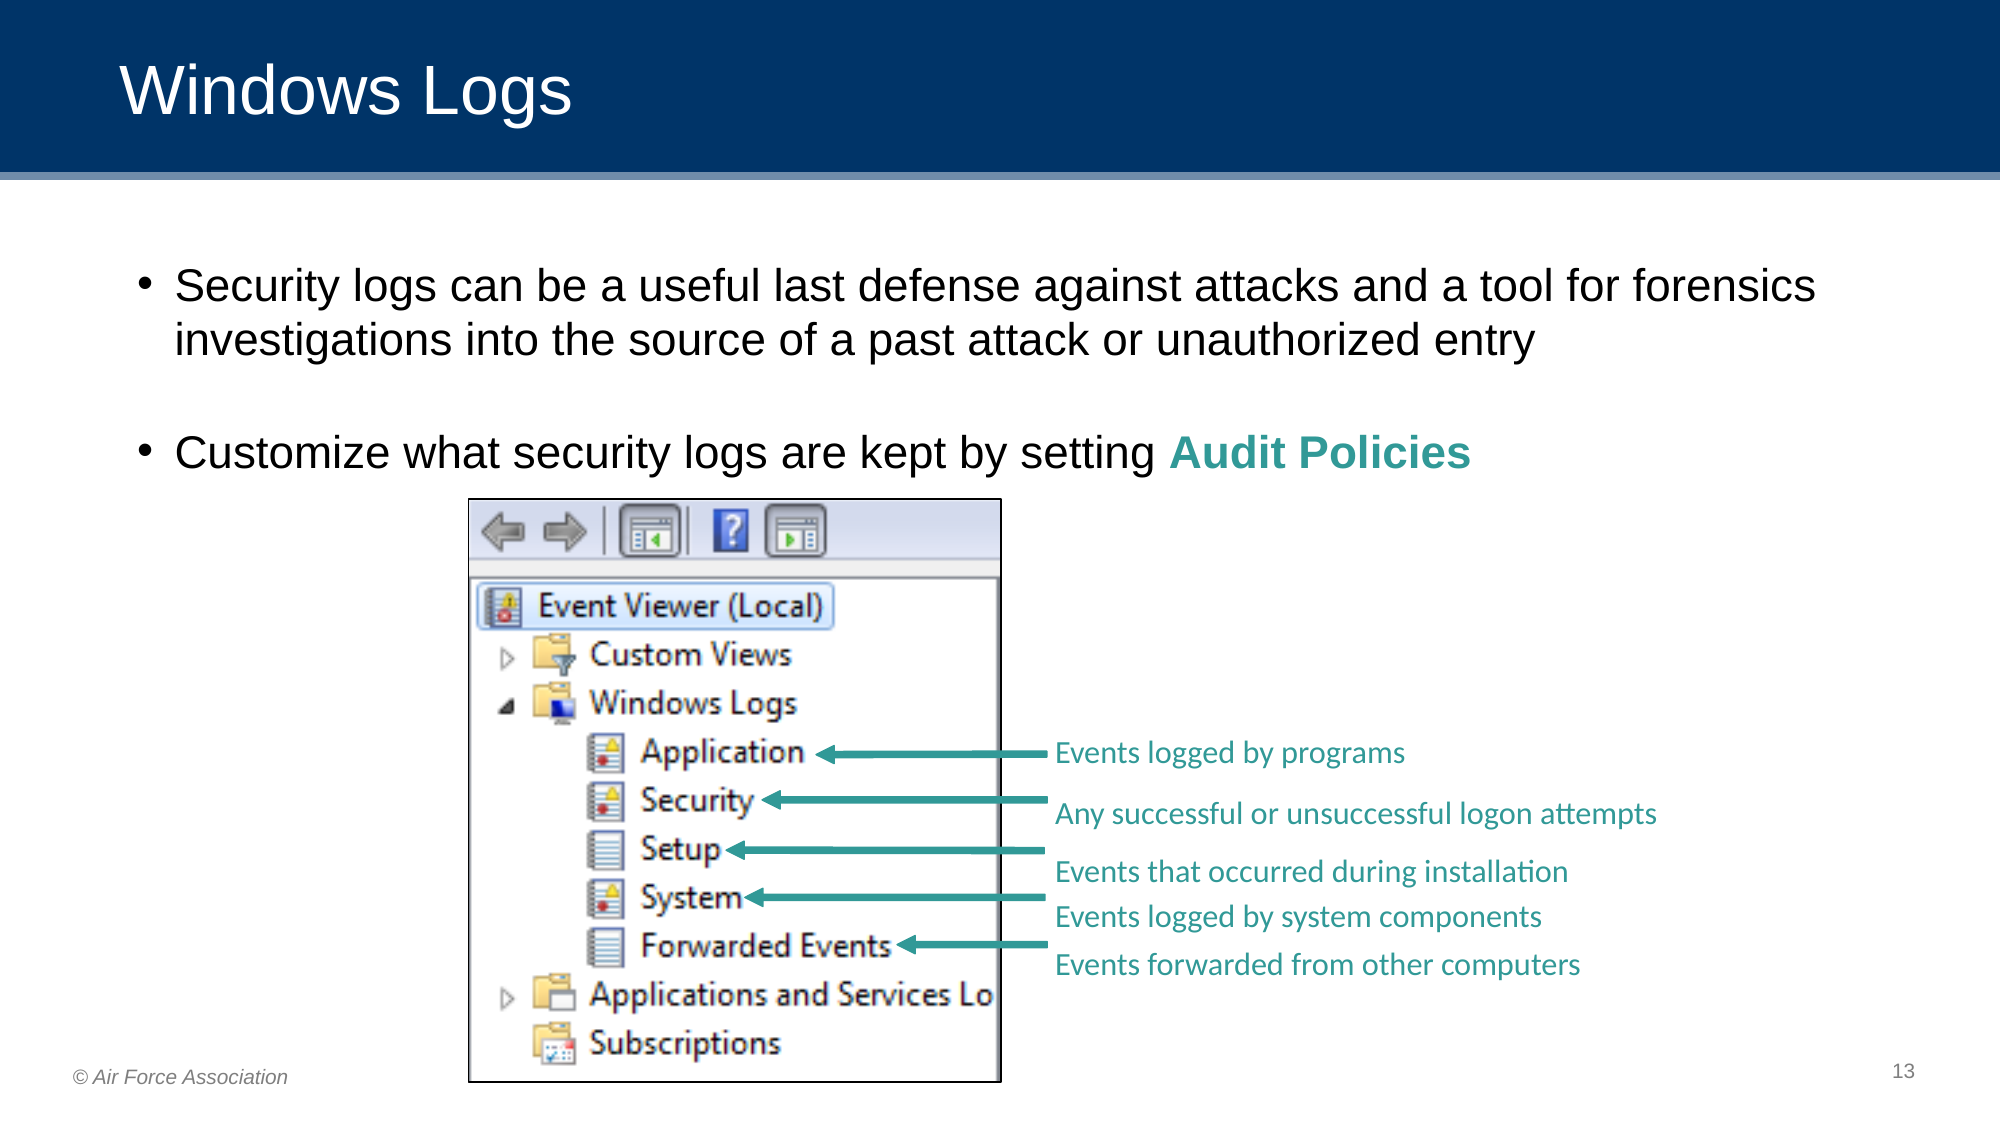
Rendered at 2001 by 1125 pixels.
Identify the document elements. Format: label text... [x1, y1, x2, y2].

list Security logs can be a useful last defense against attacks and a tool for forensics investigations into the source of a past attack or unauthorized entry Customize what security logs are kept by setting Audit Policies [120, 247, 1880, 1008]
text_box [1005, 847, 1045, 854]
text_box Events logged by programs Any successful or unsuccessful logon attempts Events that occurred during installation Events logged by system components Events forwarded from other computers [1052, 719, 1681, 982]
text_box [1005, 894, 1045, 901]
text_box [1005, 796, 1048, 803]
text_box [1005, 941, 1048, 948]
title Windows Logs [117, 0, 1723, 181]
picture [468, 499, 1001, 1082]
slide_number ‹#› [1848, 1039, 1960, 1100]
text_box [1005, 751, 1047, 758]
